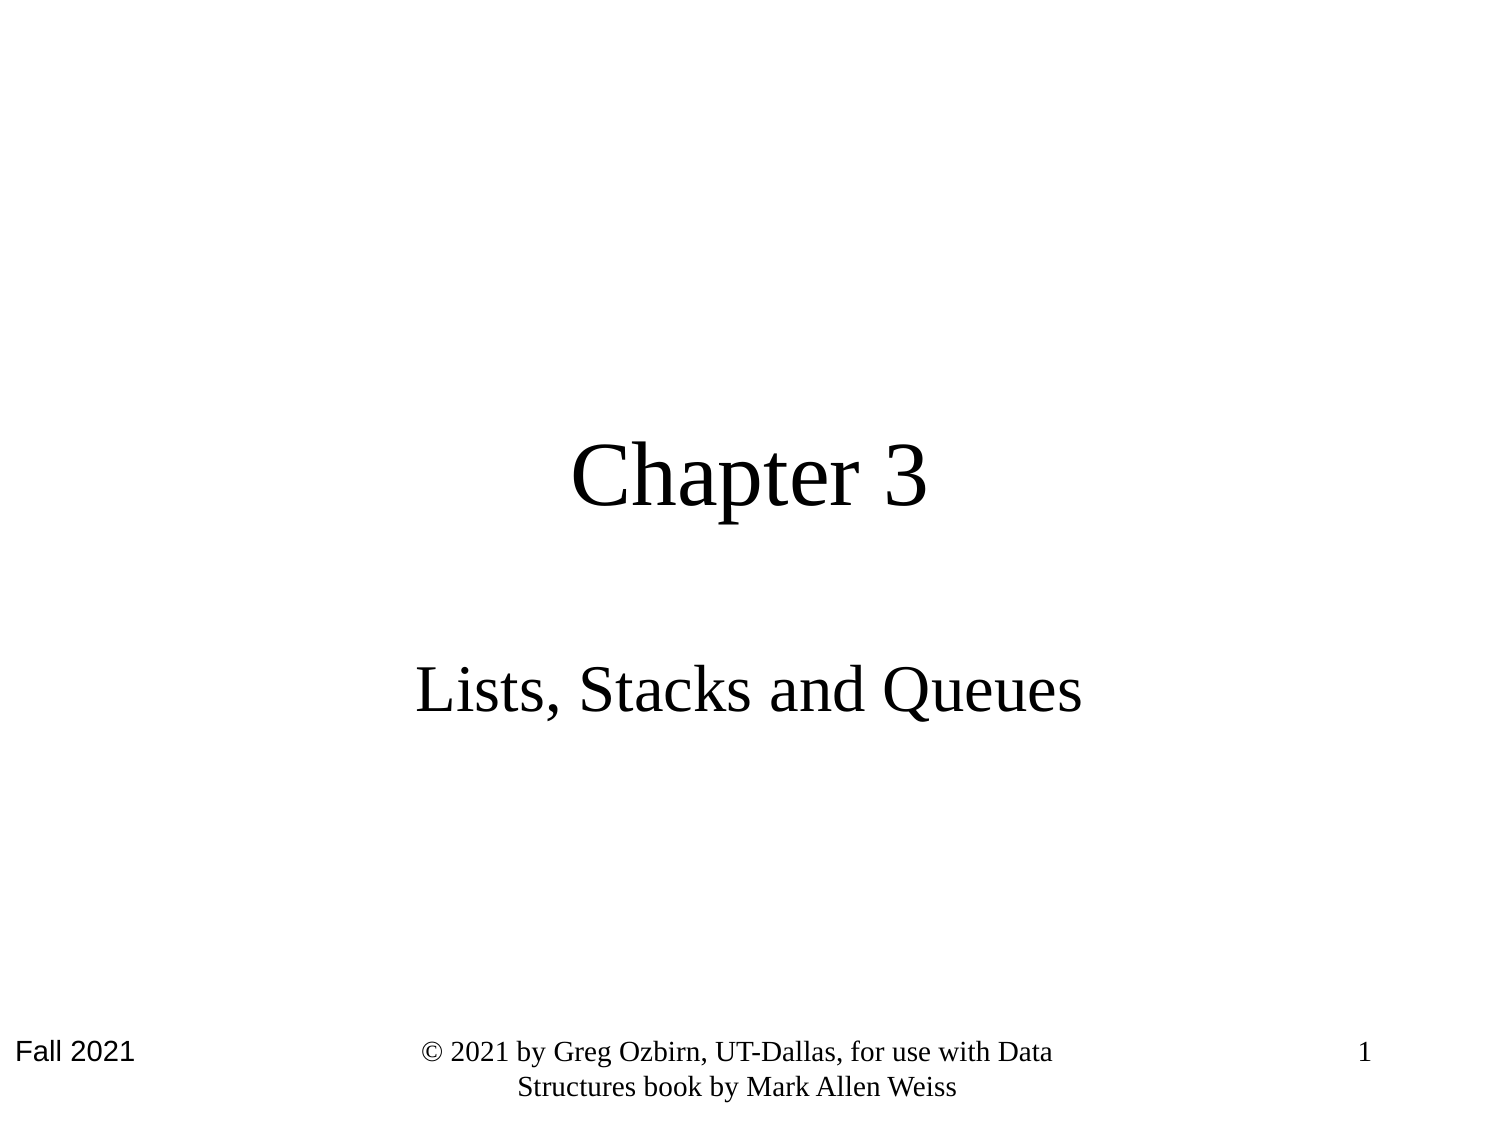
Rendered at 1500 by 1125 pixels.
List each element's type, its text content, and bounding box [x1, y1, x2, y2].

text_box Fall 2021 [0, 1024, 151, 1075]
slide_number 1 [1137, 1024, 1388, 1101]
footer © 2021 by Greg Ozbirn, UT-Dallas, for use with Data Structures book by Mark Allen Weiss [399, 1024, 1076, 1101]
subtitle Lists, Stacks and Queues [225, 637, 1275, 925]
title Chapter 3 [112, 375, 1388, 563]
